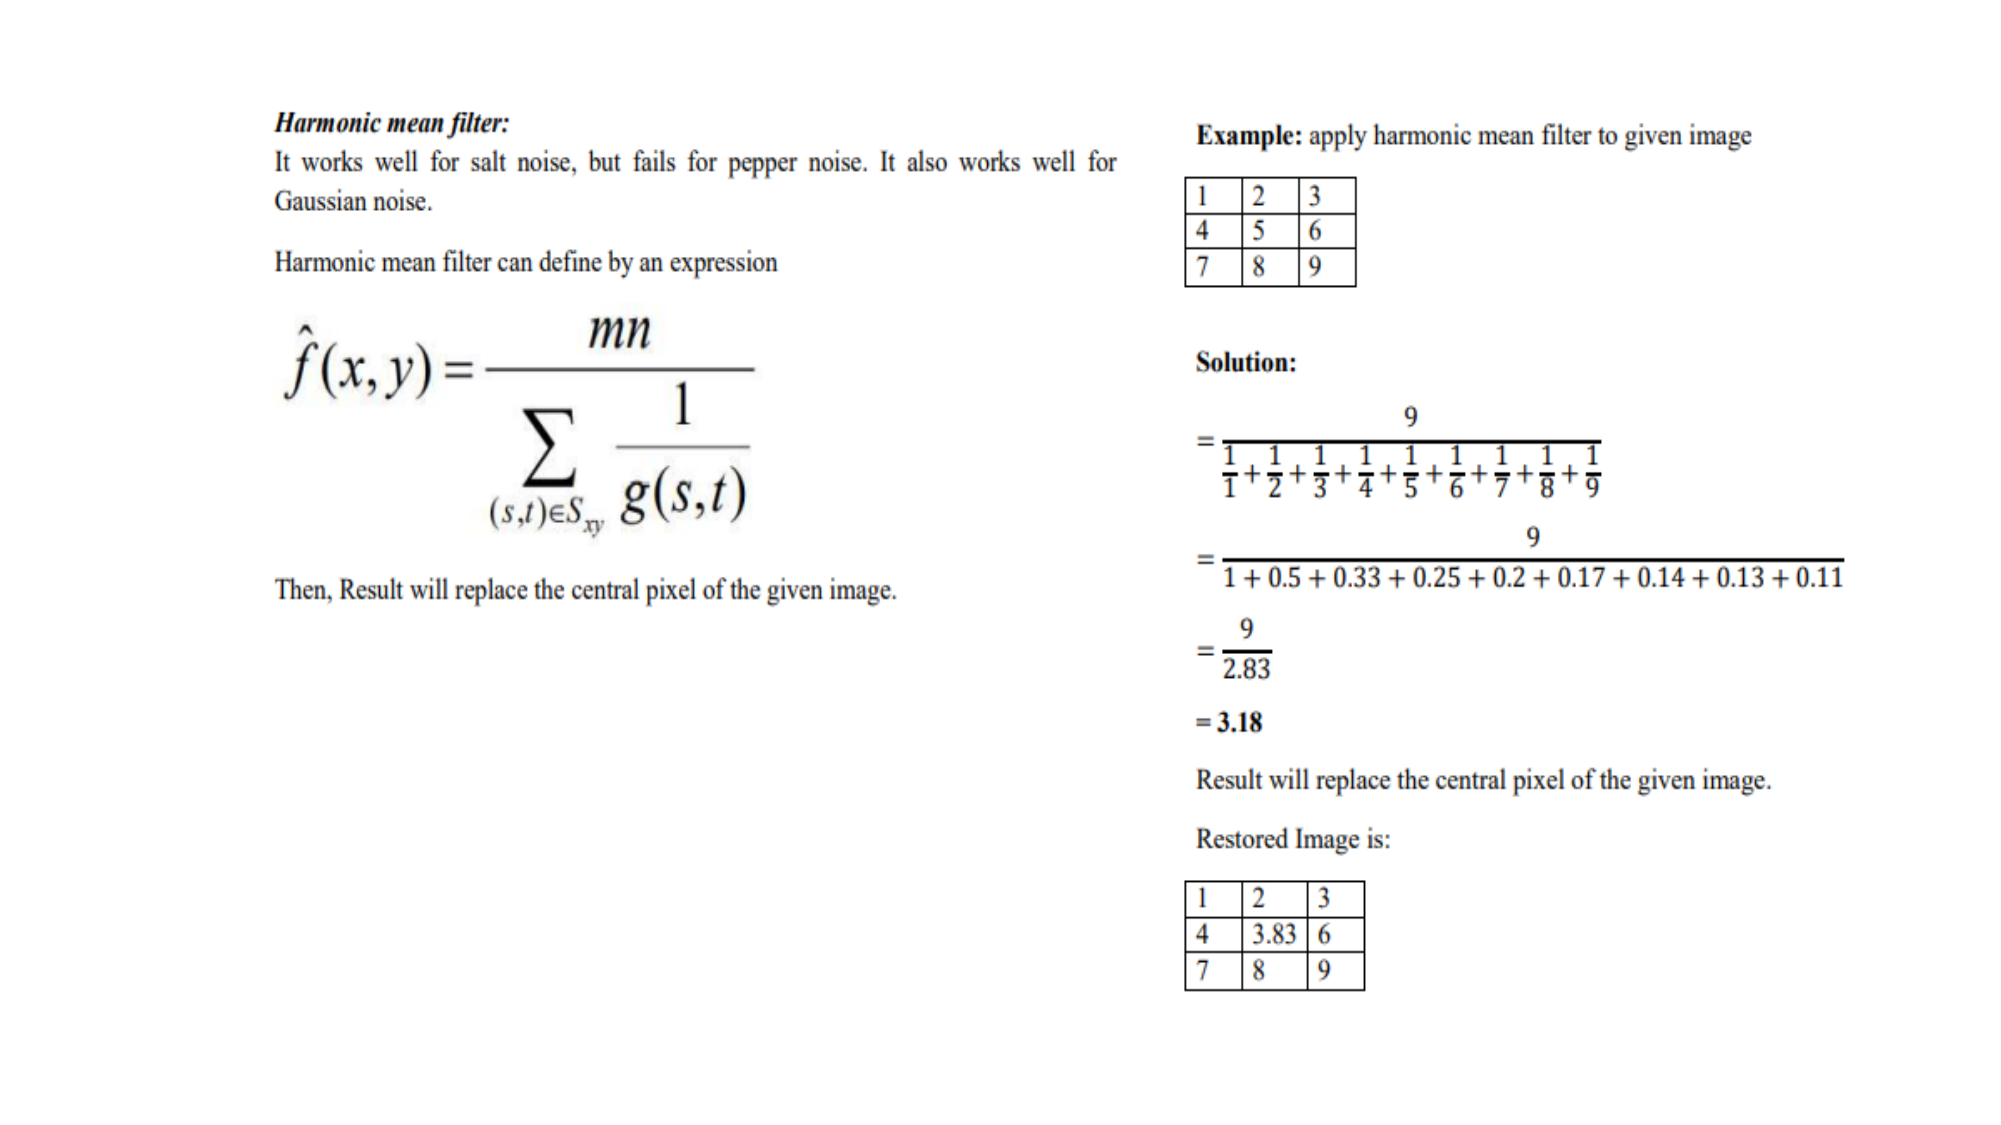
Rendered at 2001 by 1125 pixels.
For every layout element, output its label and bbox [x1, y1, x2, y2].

picture [227, 99, 1917, 1003]
